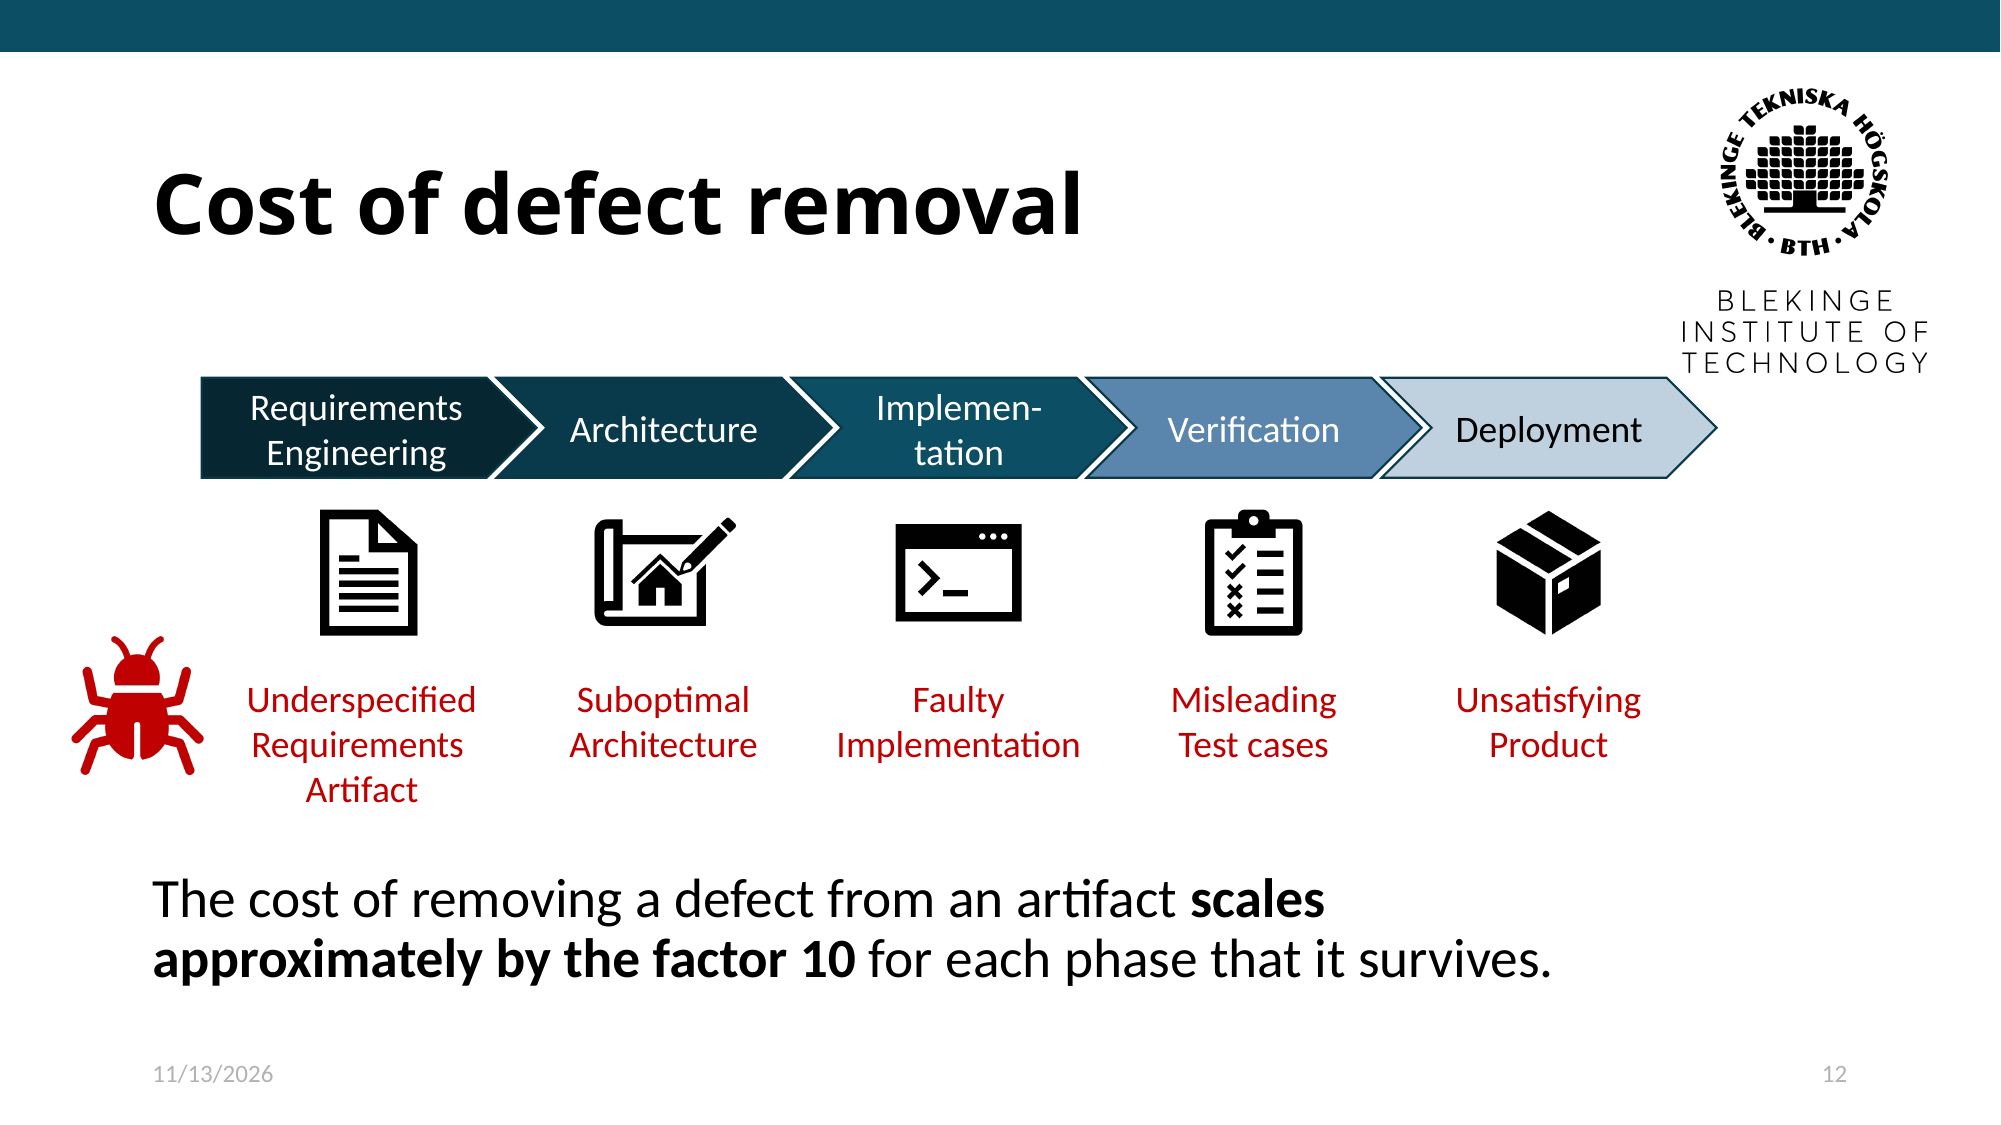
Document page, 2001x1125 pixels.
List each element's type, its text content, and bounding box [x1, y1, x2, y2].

text_box Architecture [494, 376, 834, 479]
text_box Underspecified Requirements Artifact [231, 667, 493, 818]
picture [62, 630, 213, 781]
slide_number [137, 1042, 588, 1103]
text_box Deployment [1379, 376, 1719, 479]
picture [293, 497, 444, 648]
text_box Requirements Engineering [200, 376, 539, 479]
text_box Suboptimal Architecture [554, 667, 773, 773]
text_box Verification [1084, 376, 1424, 479]
text_box Unsatisfying Product [1440, 667, 1657, 773]
picture [883, 497, 1034, 648]
text_box Implemen-tation [789, 376, 1129, 479]
text_box Misleading Test cases [1155, 667, 1352, 773]
text_box Faulty Implementation [821, 667, 1096, 773]
list The cost of removing a defect from an artifact scales approximately by the factor 10 for each phase that it survives. [137, 862, 1604, 1014]
picture [1178, 497, 1329, 648]
title Cost of defect removal [137, 155, 1604, 373]
slide_number 12 [1412, 1042, 1863, 1103]
picture [1473, 497, 1624, 648]
picture [588, 497, 739, 648]
